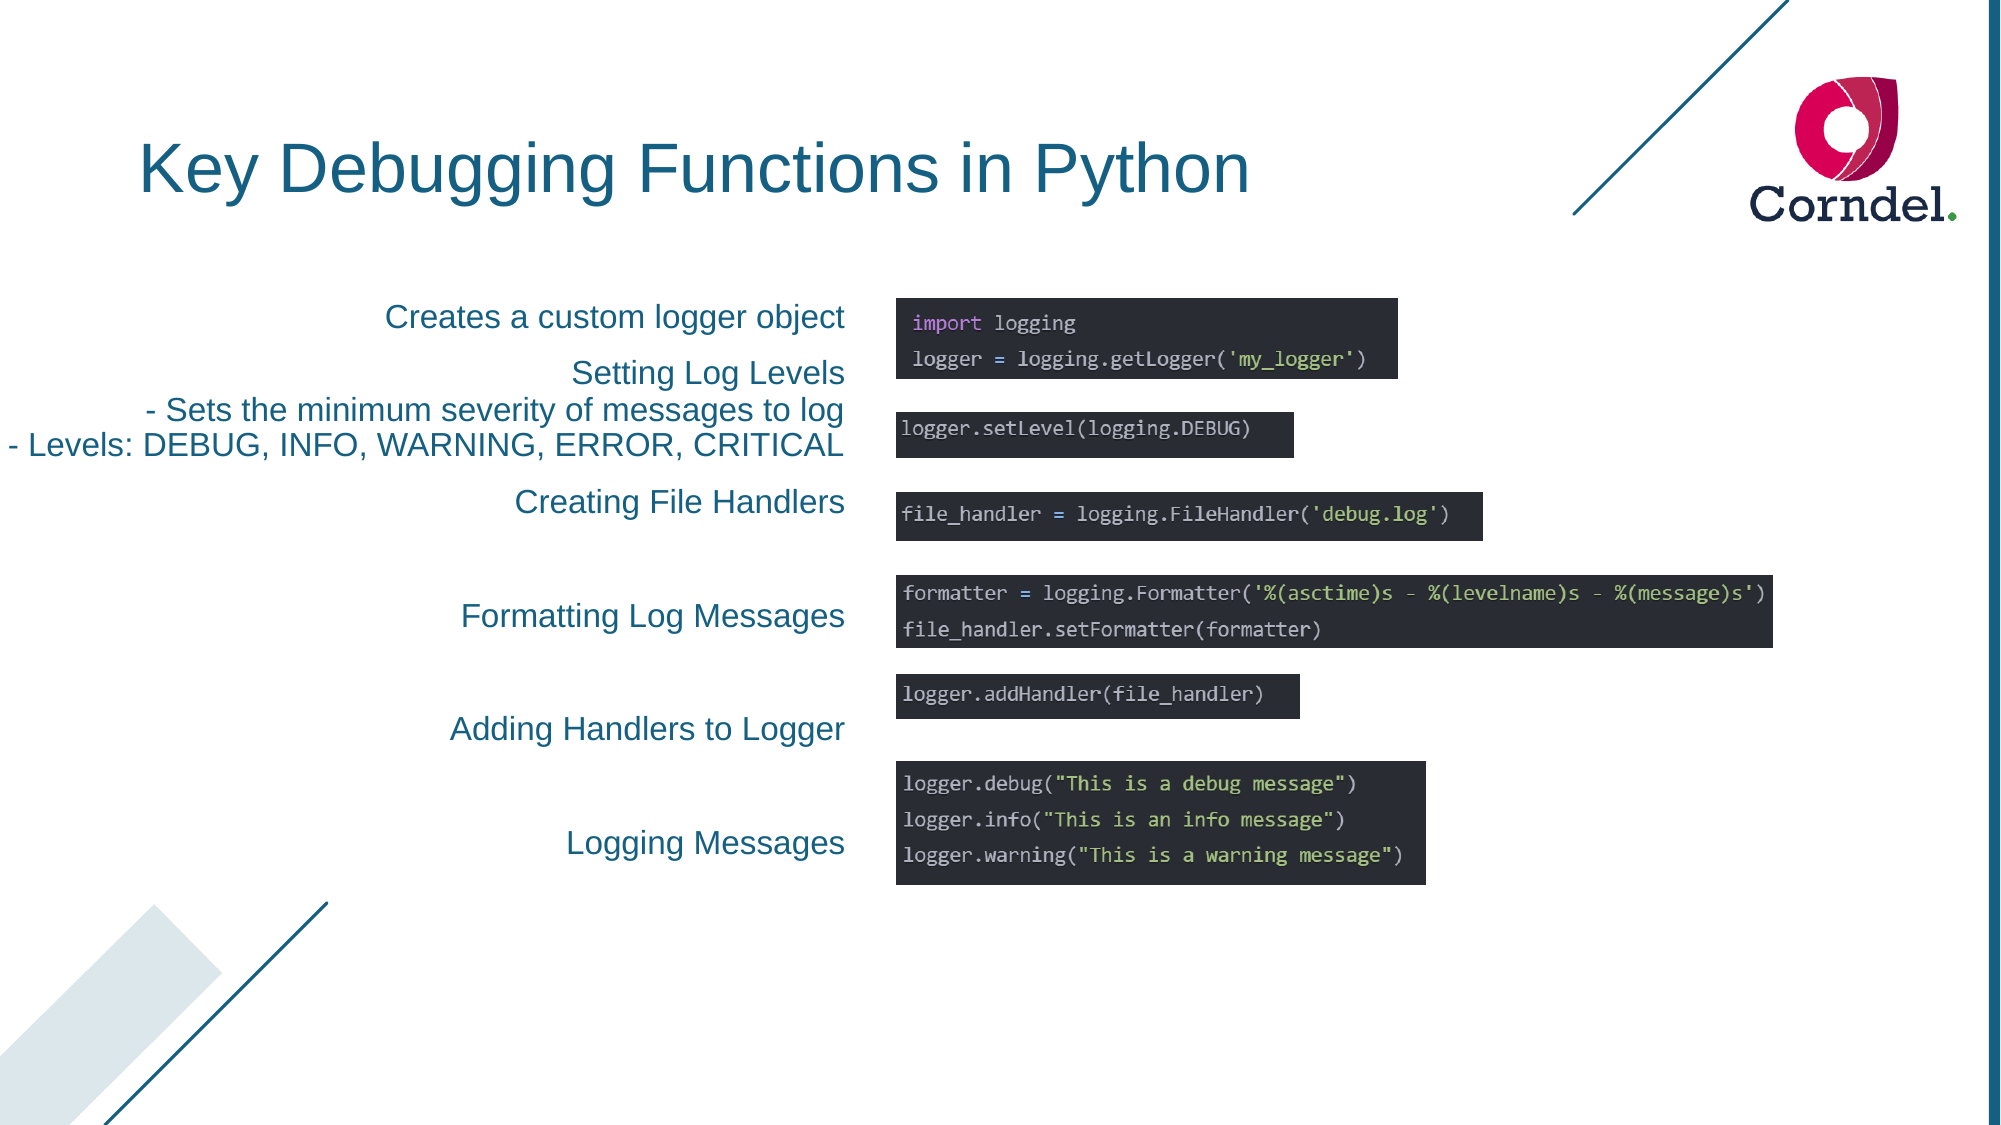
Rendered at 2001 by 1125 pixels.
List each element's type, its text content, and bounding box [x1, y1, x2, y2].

picture [895, 674, 1300, 719]
list Creates a custom logger object Setting Log Levels - Sets the minimum severity of messages to log - Levels: DEBUG, INFO, WARNING, ERROR, CRITICAL Creating File Handlers Formatting Log Messages Adding Handlers to Logger Logging Messages [0, 292, 2000, 1058]
picture [895, 412, 1294, 459]
picture [895, 298, 1399, 379]
picture [895, 760, 1427, 886]
picture [895, 491, 1483, 542]
picture [895, 574, 1774, 648]
list Key Debugging Functions in Python [124, 124, 1483, 223]
